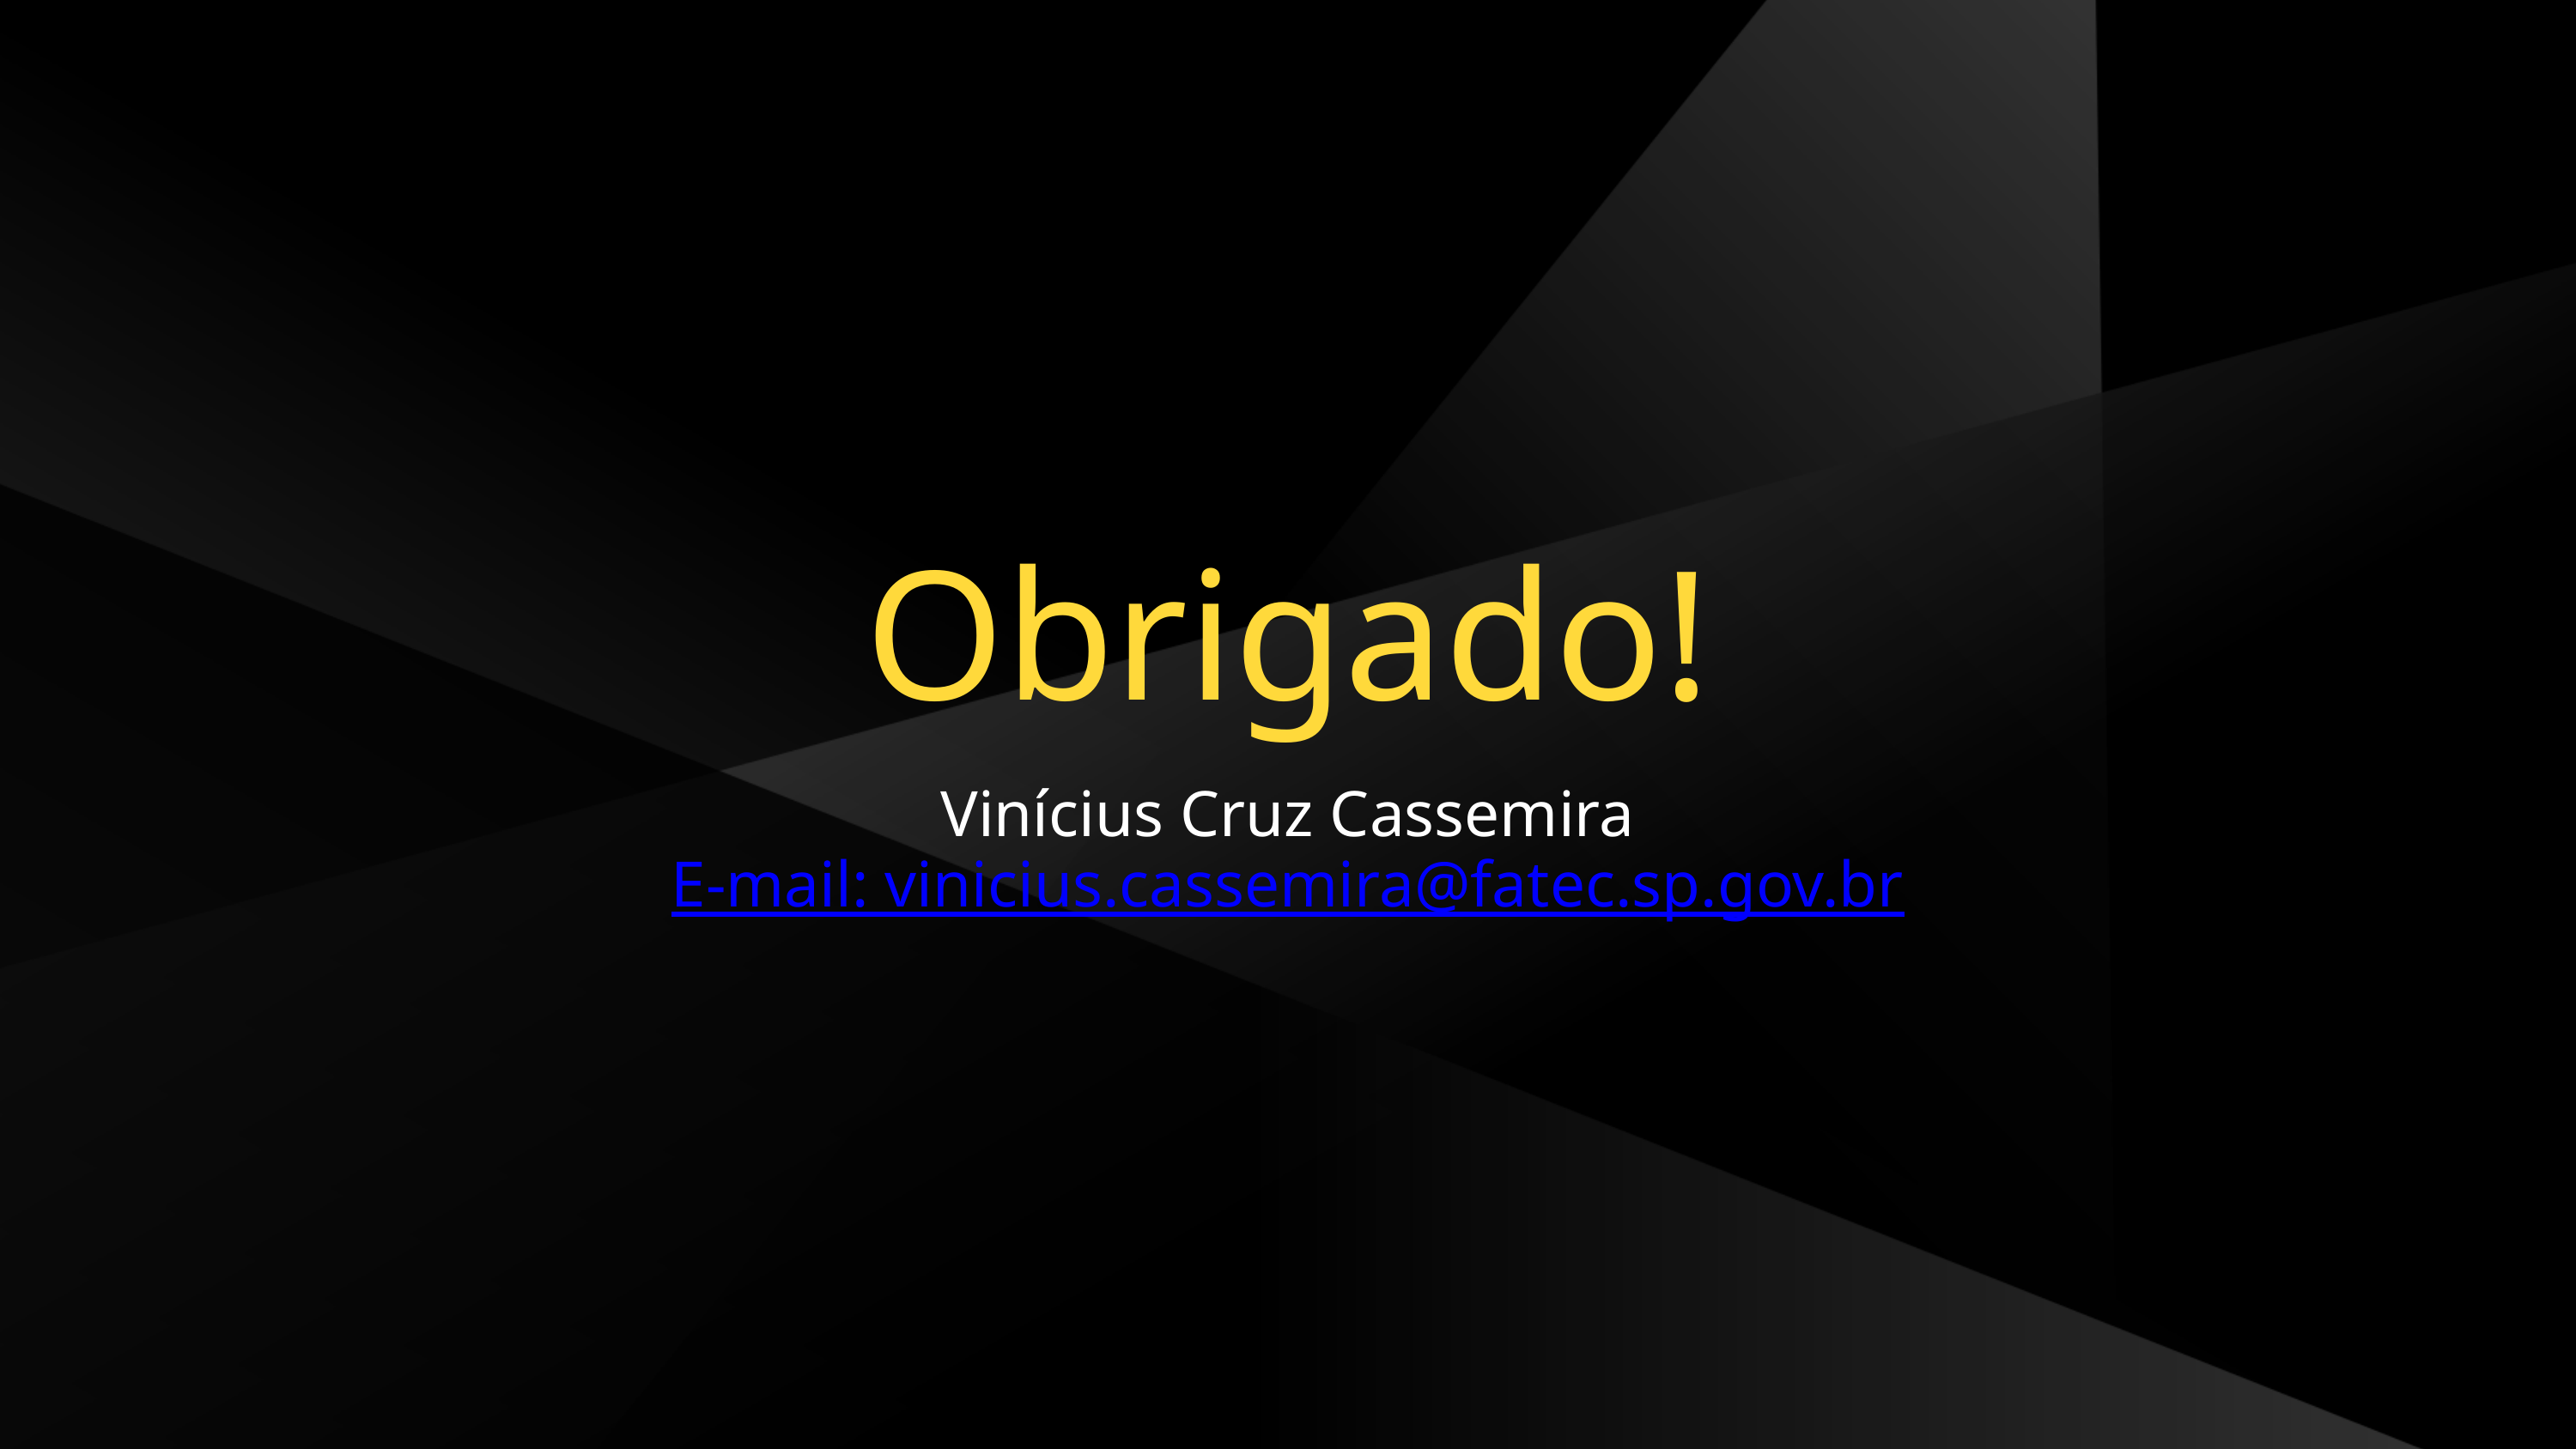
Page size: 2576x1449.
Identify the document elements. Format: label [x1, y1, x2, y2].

text_box [0, 0, 2576, 1449]
text_box [455, 522, 2121, 927]
